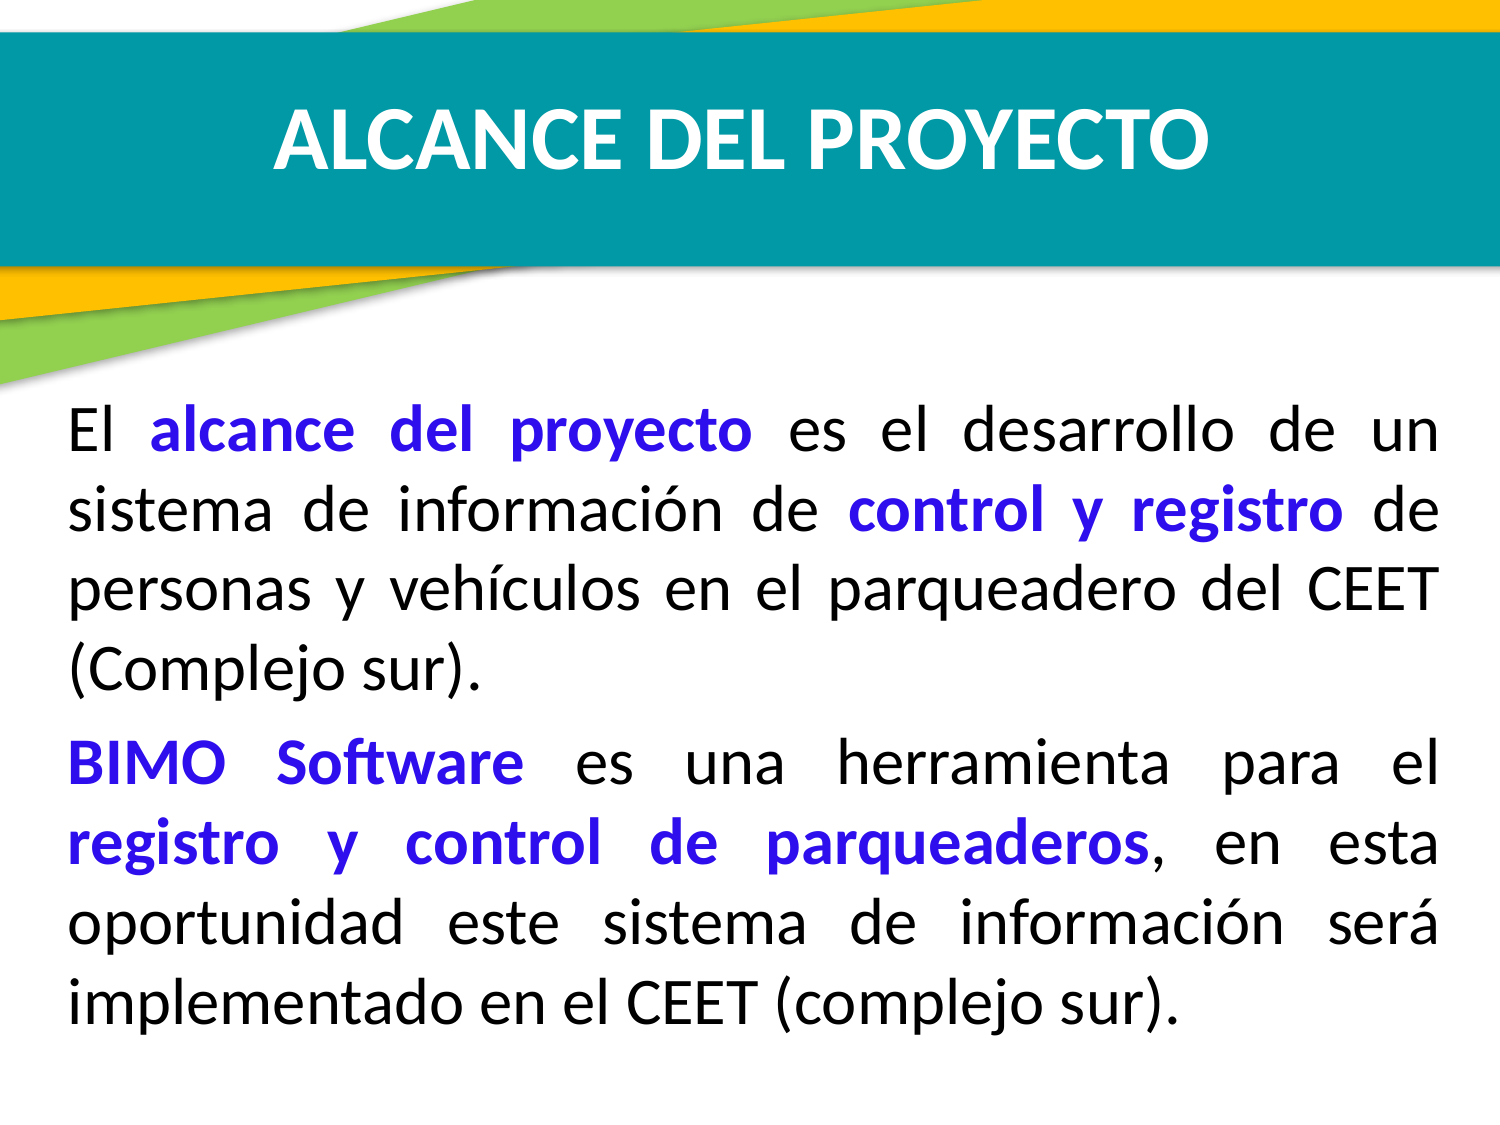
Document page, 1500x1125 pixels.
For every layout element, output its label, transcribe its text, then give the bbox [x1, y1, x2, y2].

text_box ALCANCE DEL PROYECTO [16, 70, 1470, 232]
text_box El alcance del proyecto es el desarrollo de un sistema de información de control y registro de personas y vehículos en el parqueadero del CEET (Complejo sur). BIMO Software es una herramienta para el registro y control de parqueaderos, en esta oportunidad este sistema de información será implementado en el CEET (complejo sur). [53, 376, 1456, 1076]
